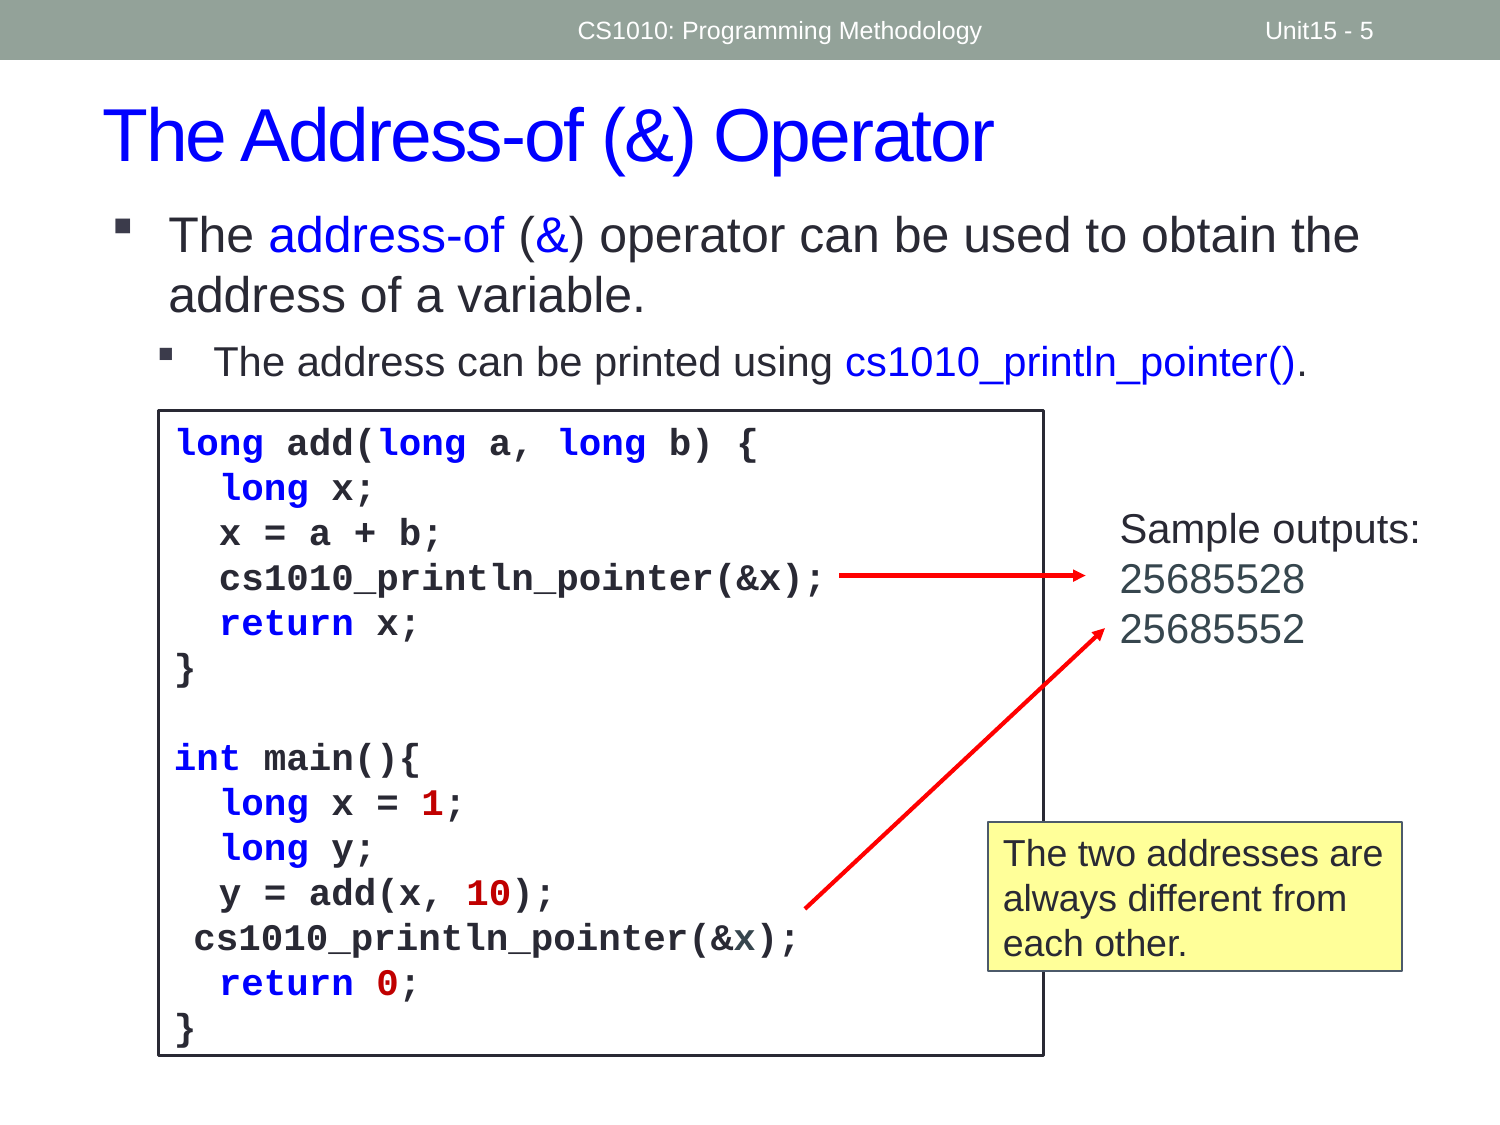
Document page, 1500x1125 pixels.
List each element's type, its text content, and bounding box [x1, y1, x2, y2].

text_box The two addresses are always different from each other. [986, 820, 1404, 974]
text_box long add(long a, long b) { long x; x = a + b; cs1010_println_pointer(&x); return x; } int main(){ long x = 1; long y; y = add(x, 10); cs1010_println_pointer(&x); return 0; } [157, 408, 1045, 1058]
footer CS1010: Programming Methodology [562, 3, 1238, 57]
text_box Sample outputs: 25685528 25685552 [1103, 493, 1457, 662]
slide_number Unit15 - 5 [1250, 3, 1425, 57]
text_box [804, 627, 1106, 910]
list The address-of (&) operator can be used to obtain the address of a variable. The address can be printed using cs1010_println_pointer(). [96, 200, 1457, 427]
title The Address-of (&) Operator [87, 62, 1463, 200]
